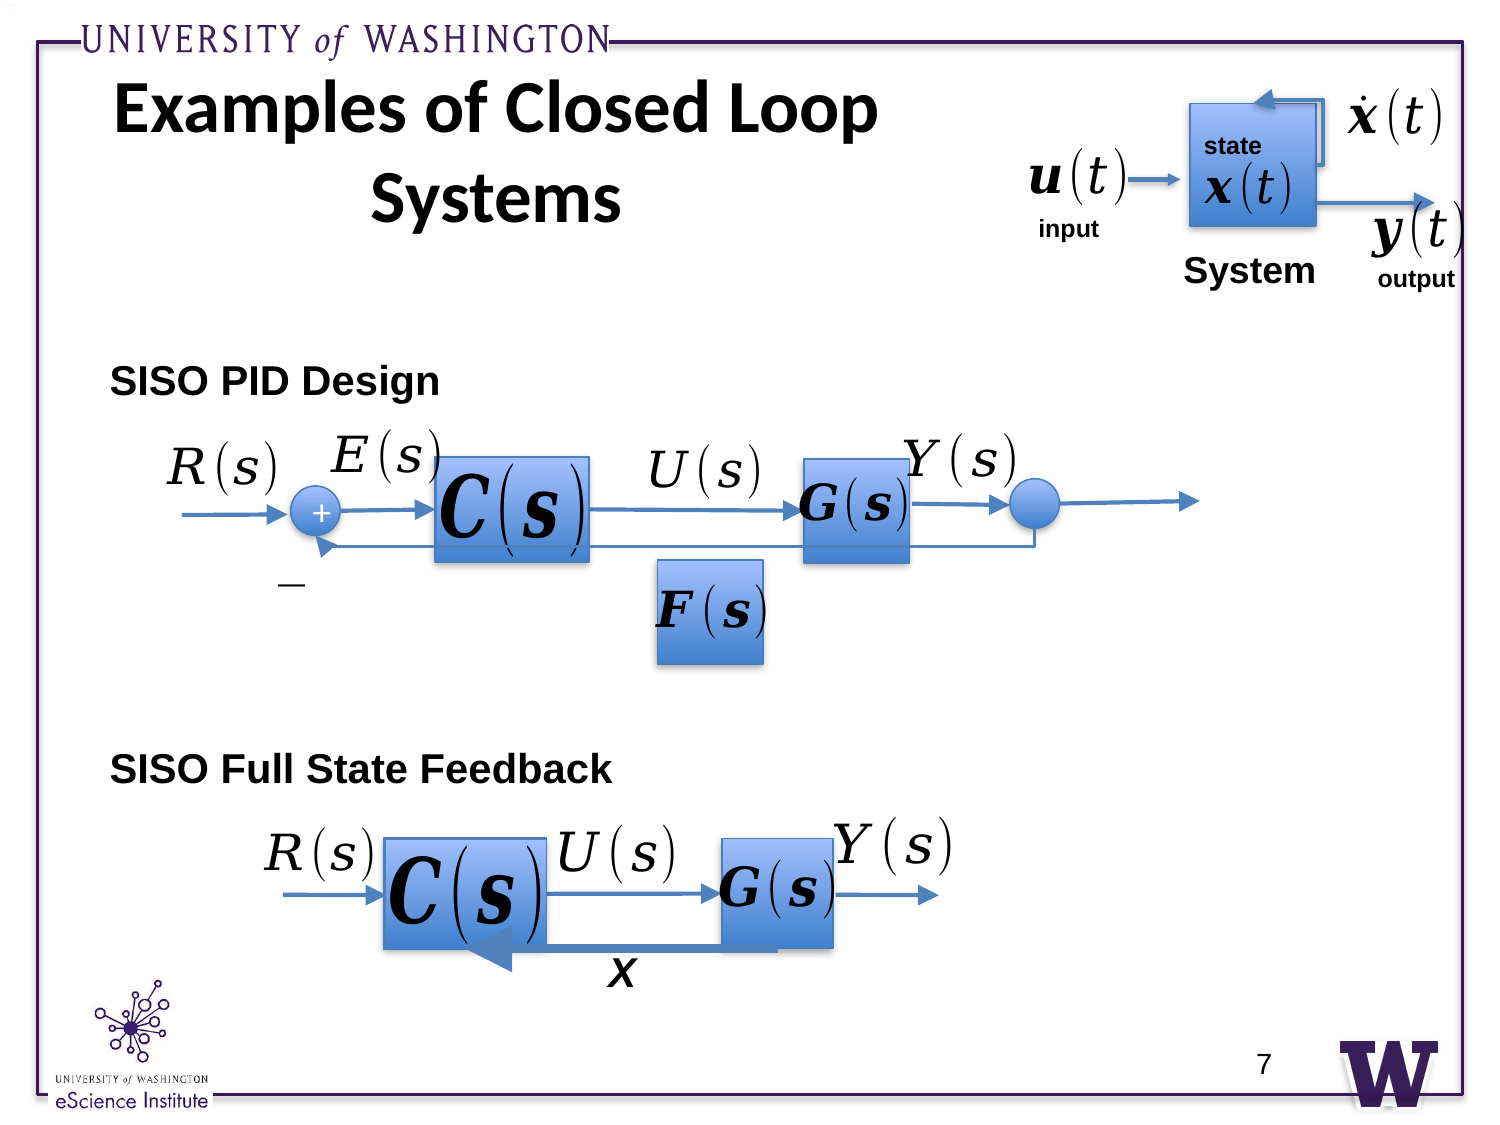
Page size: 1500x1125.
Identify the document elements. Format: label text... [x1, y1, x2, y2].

picture [81, 24, 609, 50]
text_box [94, 346, 1345, 665]
picture [1340, 1096, 1438, 1107]
title Examples of Closed Loop Systems [55, 50, 939, 188]
picture [48, 978, 213, 1113]
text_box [94, 734, 956, 1005]
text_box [1026, 83, 1470, 303]
slide_number 7 [1241, 1037, 1325, 1098]
picture [1340, 1041, 1438, 1093]
